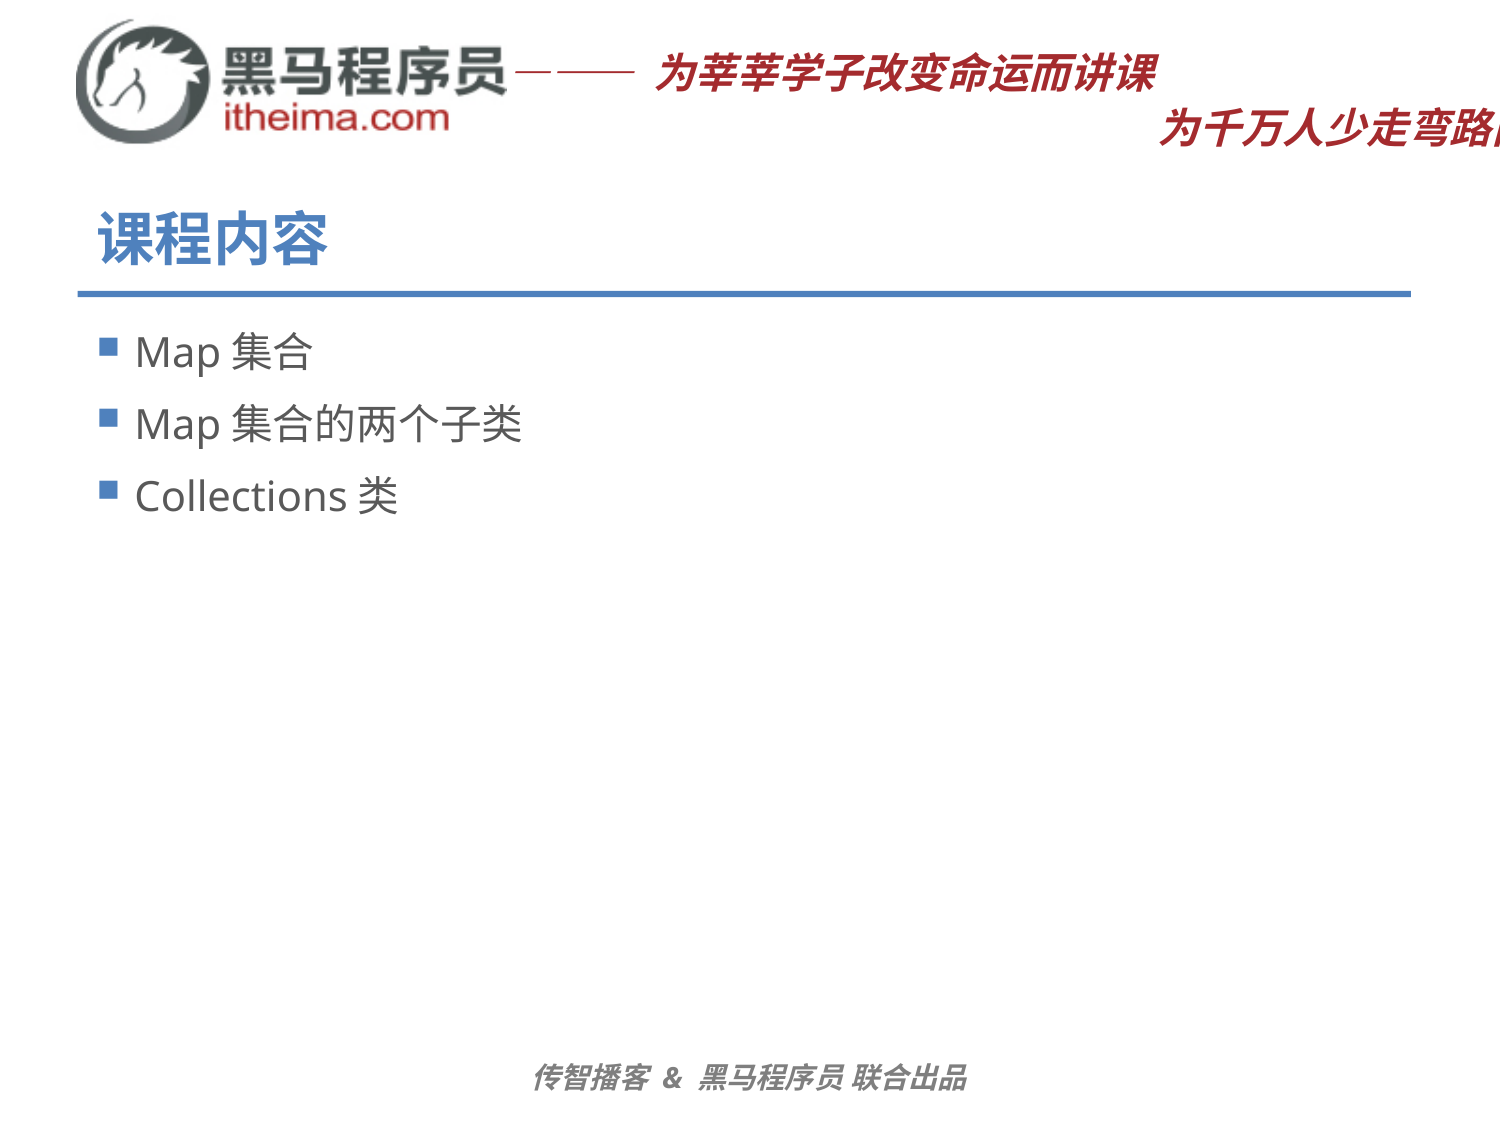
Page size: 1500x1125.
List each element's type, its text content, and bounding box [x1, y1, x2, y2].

list Map集合 Map集合的两个子类 Collections类 [81, 313, 1416, 1025]
picture [76, 0, 507, 161]
title 课程内容 [81, 162, 1416, 280]
